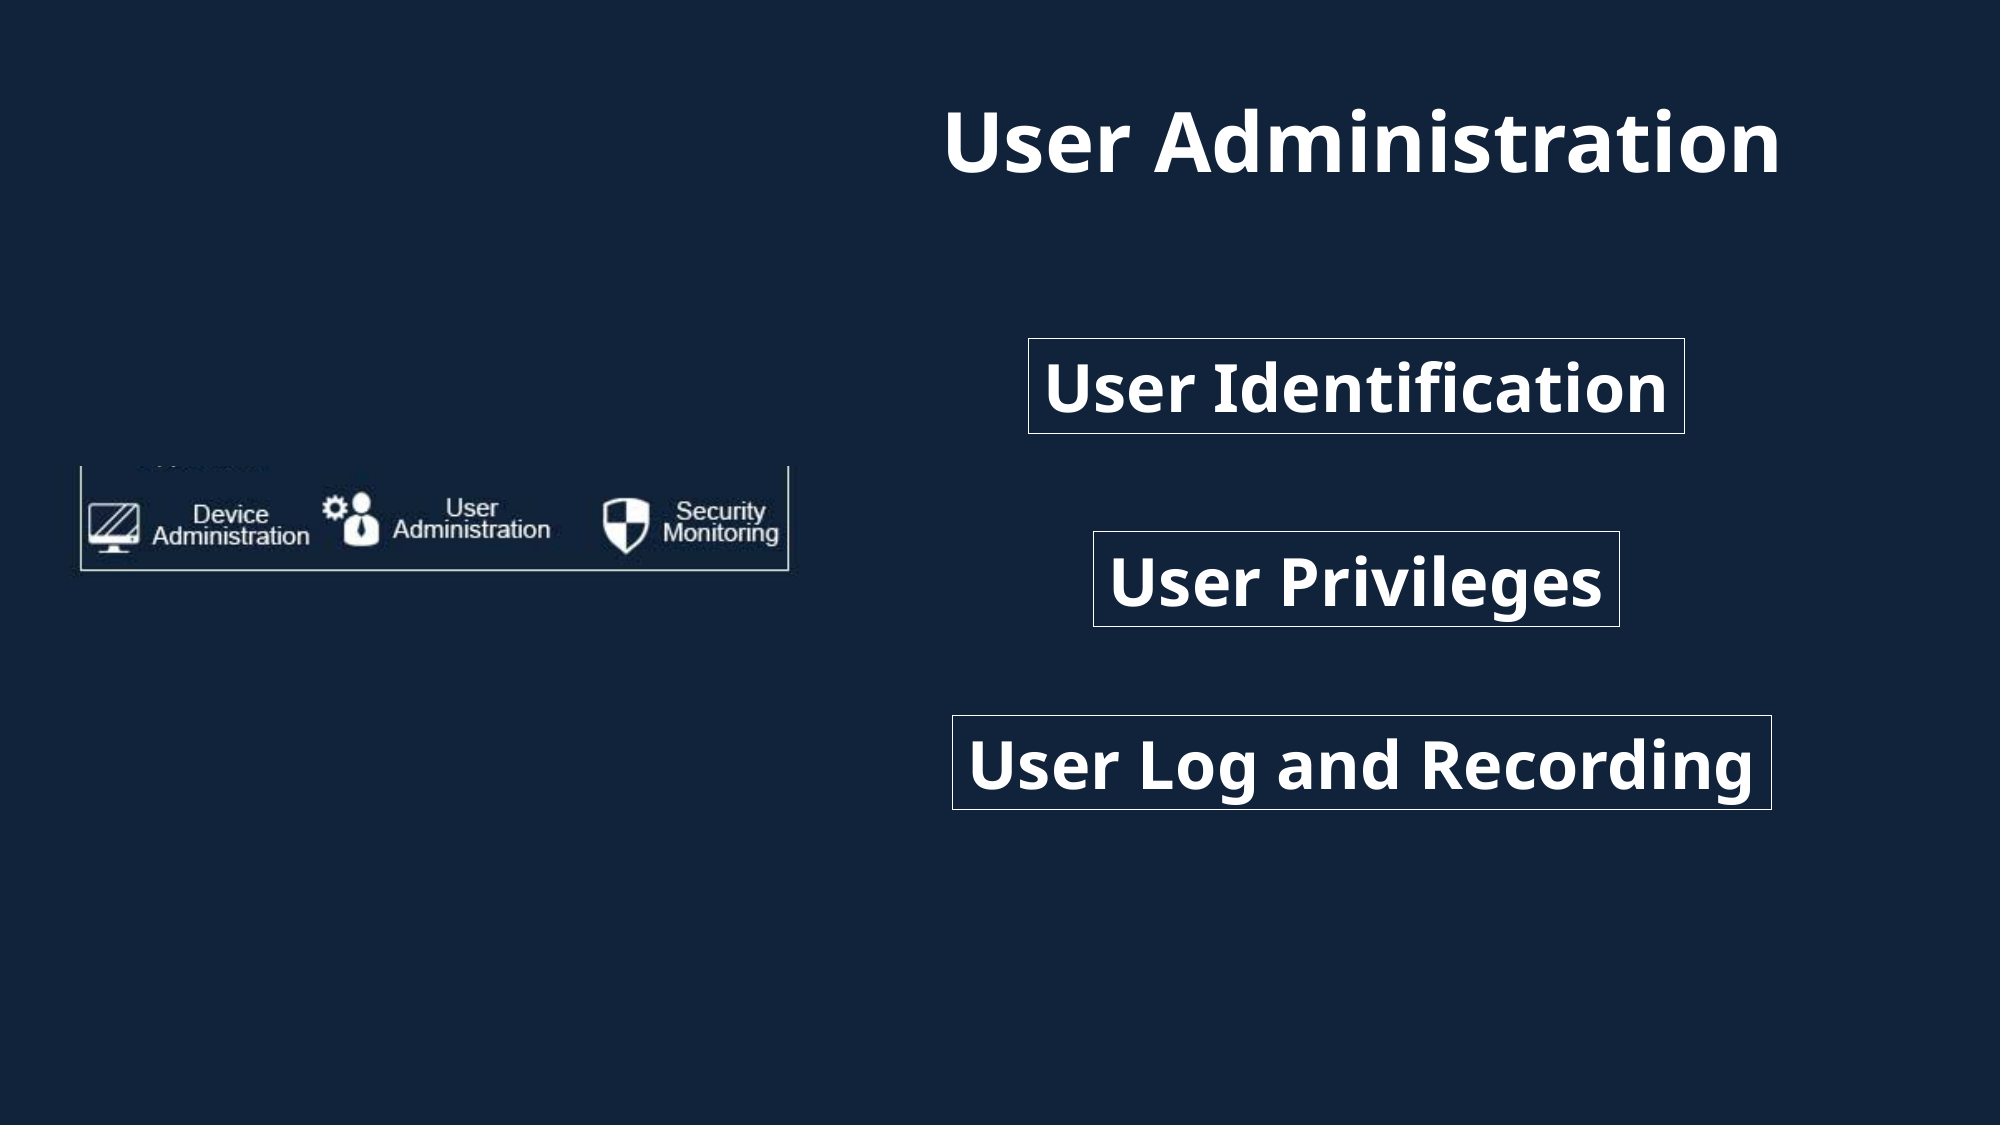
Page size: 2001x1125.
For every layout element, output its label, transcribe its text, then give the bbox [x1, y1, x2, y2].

picture [48, 466, 801, 598]
text_box User Administration [926, 81, 1800, 197]
text_box User Identification [1028, 338, 1685, 434]
text_box User Log and Recording [952, 715, 1772, 810]
text_box User Privileges [1093, 531, 1620, 627]
